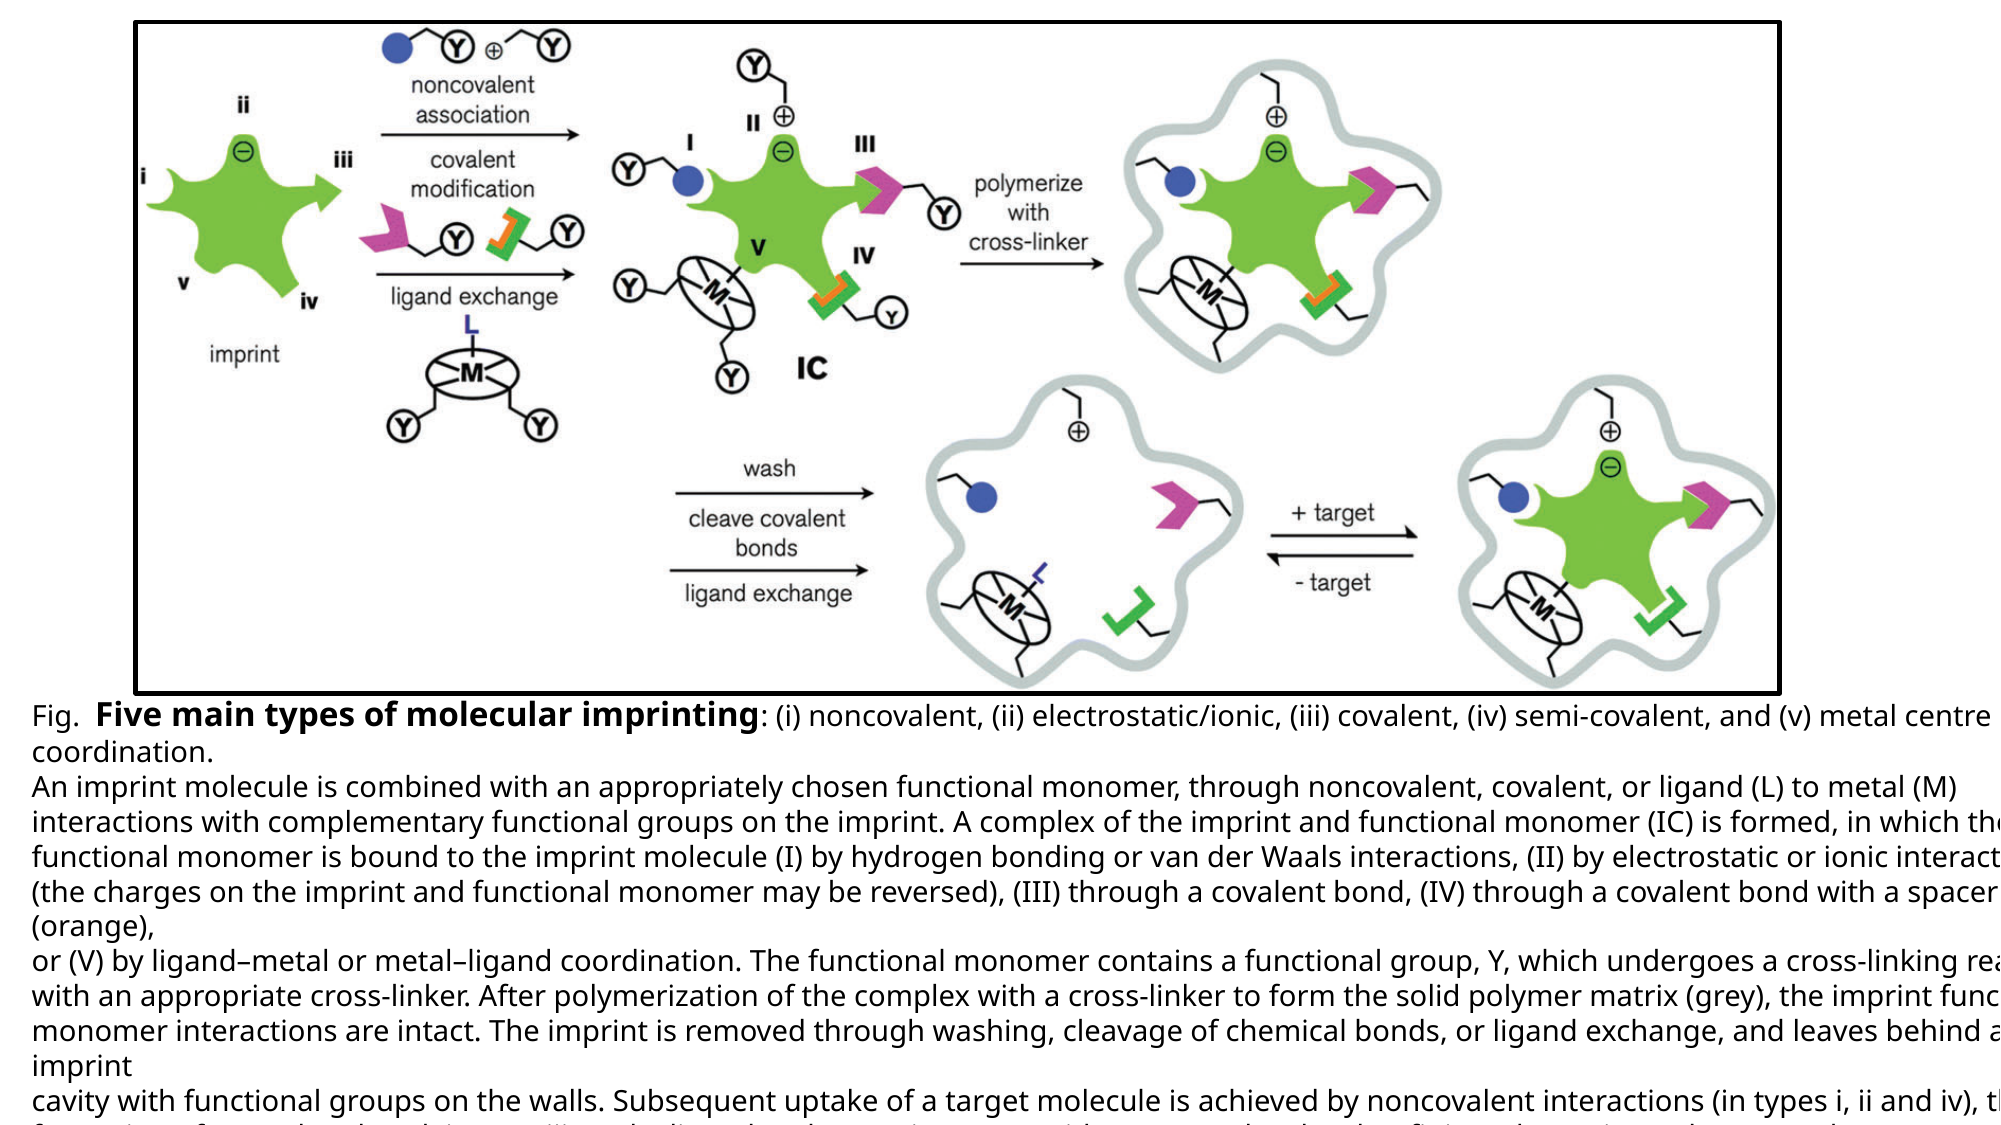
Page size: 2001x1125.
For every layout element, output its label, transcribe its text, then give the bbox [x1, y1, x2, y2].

picture [138, 24, 1778, 691]
text_box Fig. Five main types of molecular imprinting: (i) noncovalent, (ii) electrostatic/ionic, (iii) covalent, (iv) semi-covalent, and (v) metal centre coordination. An imprint molecule is combined with an appropriately chosen functional monomer, through noncovalent, covalent, or ligand (L) to metal (M) interactions with complementary functional groups on the imprint. A complex of the imprint and functional monomer (IC) is formed, in which the functional monomer is bound to the imprint molecule (I) by hydrogen bonding or van der Waals interactions, (II) by electrostatic or ionic interactions (the charges on the imprint and functional monomer may be reversed), (III) through a covalent bond, (IV) through a covalent bond with a spacer (orange), or (V) by ligand–metal or metal–ligand coordination. The functional monomer contains a functional group, Y, which undergoes a cross-linking reaction with an appropriate cross-linker. After polymerization of the complex with a cross-linker to form the solid polymer matrix (grey), the imprint functional monomer interactions are intact. The imprint is removed through washing, cleavage of chemical bonds, or ligand exchange, and leaves behind an imprint cavity with functional groups on the walls. Subsequent uptake of a target molecule is achieved by noncovalent interactions (in types i, ii and iv), the formation of a covalent bond (in type iii), or by ligand exchange (in type v) with target molecules that fit into the cavity and possess the correct structure. The matrix may also participate in target recognition and binding through non-specific surface interactions that result from surface features created around the imprint molecule during cross-linking [16, 685, 2000, 1125]
